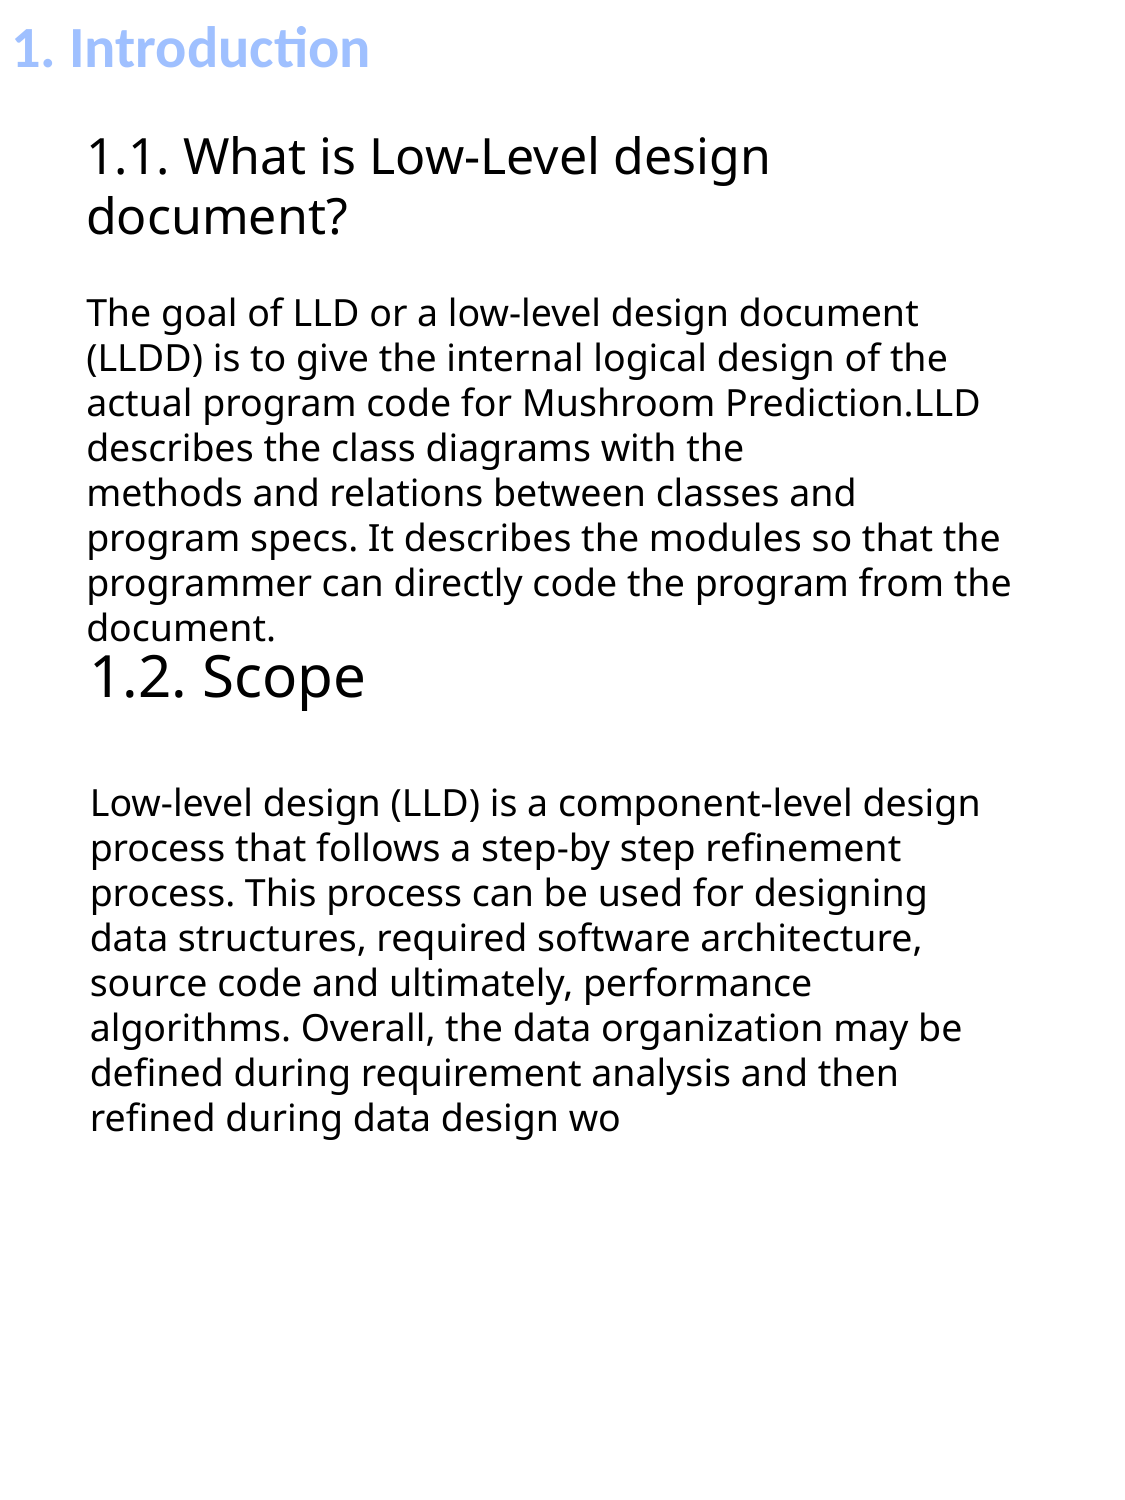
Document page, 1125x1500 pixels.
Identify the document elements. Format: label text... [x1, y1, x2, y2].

text_box 1. Introduction 1.1. What is Low-Level design document? The goal of LLD or a low-level design document (LLDD) is to give the internal logical design of the actual program code for Mushroom Prediction.LLD describes the class diagrams with the methods and relations between classes and program specs. It describes the modules so that the programmer can directly code the program from the document. [0, 1, 1032, 631]
text_box 1.2. Scope Low-level design (LLD) is a component-level design process that follows a step-by step refinement process. This process can be used for designing data structures, required software architecture, source code and ultimately, performance algorithms. Overall, the data organization may be defined during requirement analysis and then refined during data design wo [0, 631, 1032, 1147]
